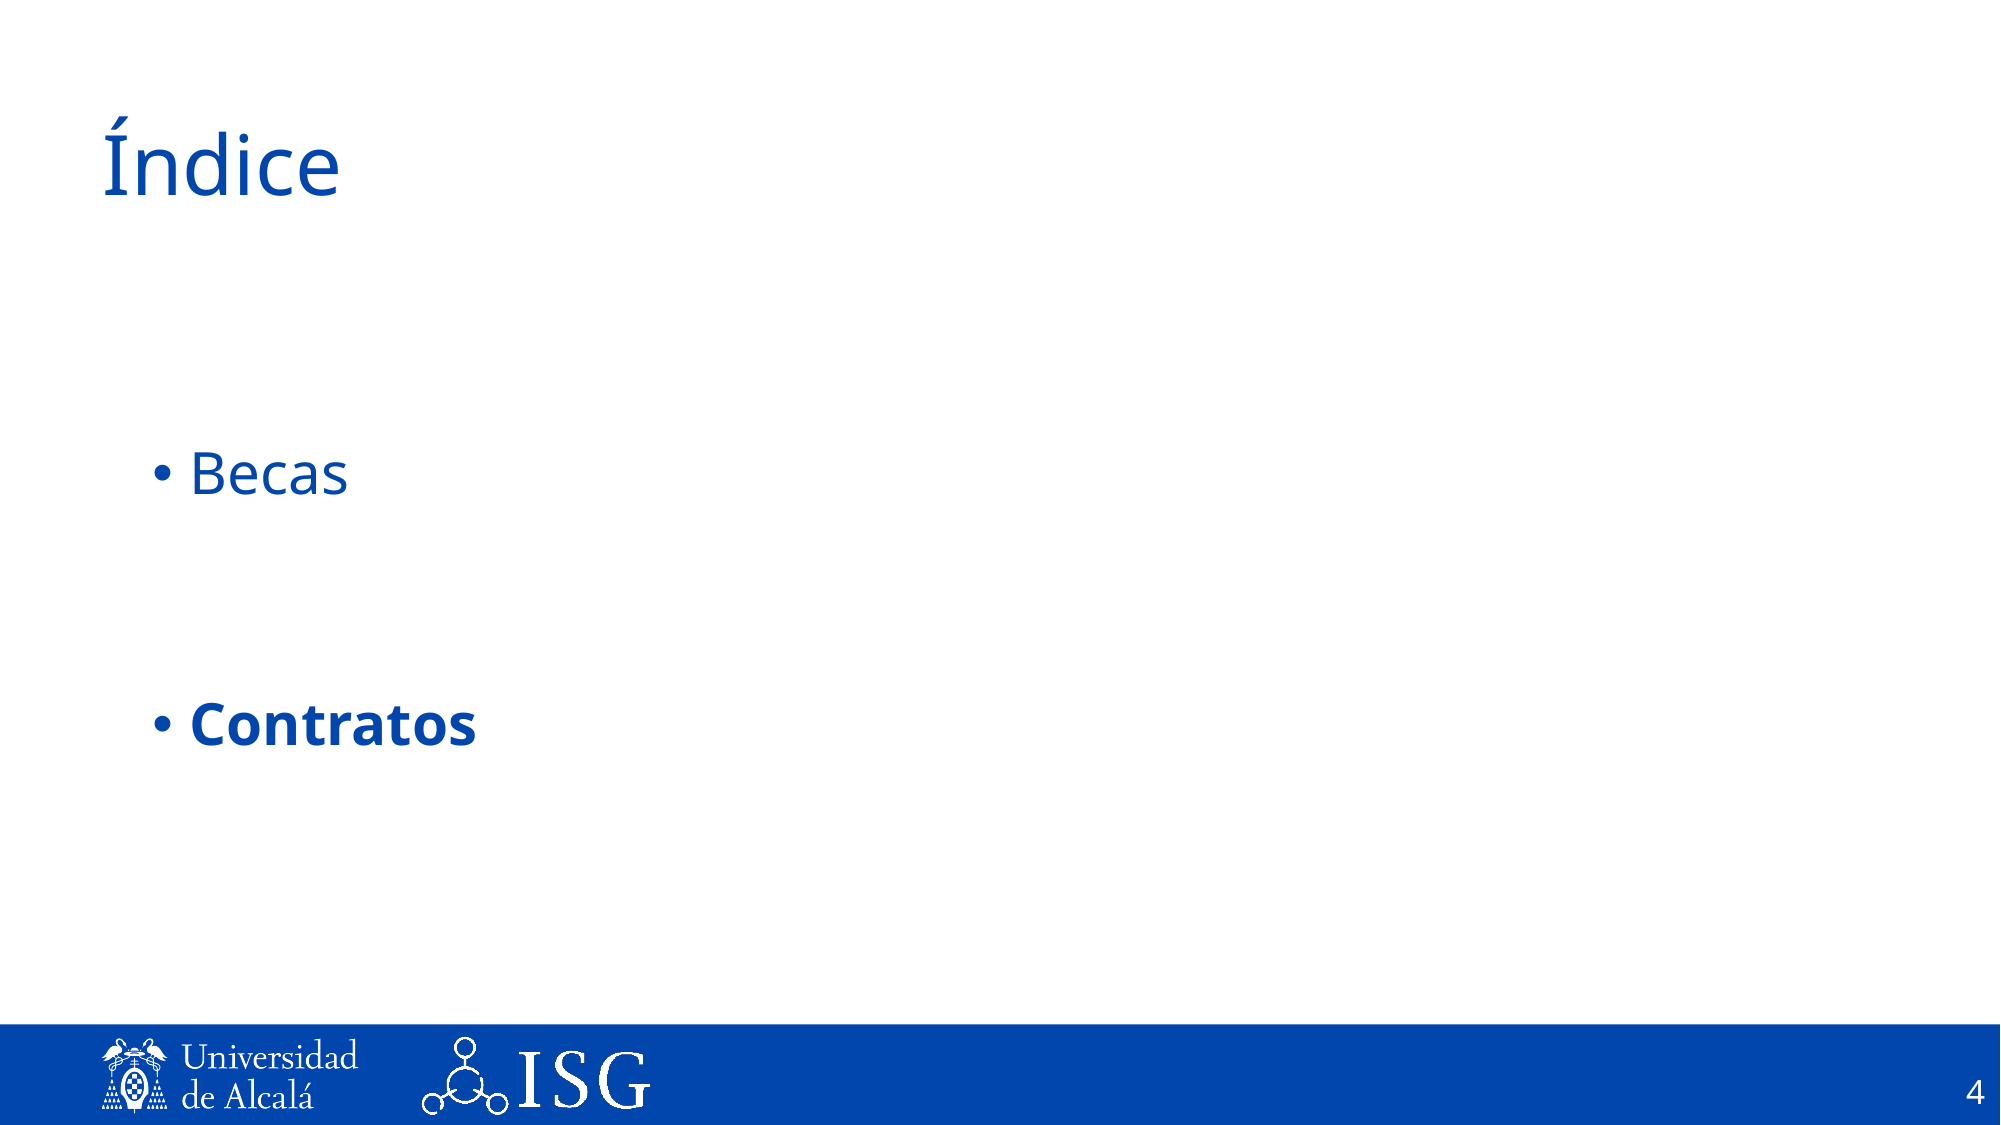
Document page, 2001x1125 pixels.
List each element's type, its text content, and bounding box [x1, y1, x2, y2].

picture [87, 1026, 373, 1125]
picture [420, 1035, 651, 1116]
list Becas Contratos [137, 436, 1863, 919]
title Índice [87, 59, 1863, 278]
